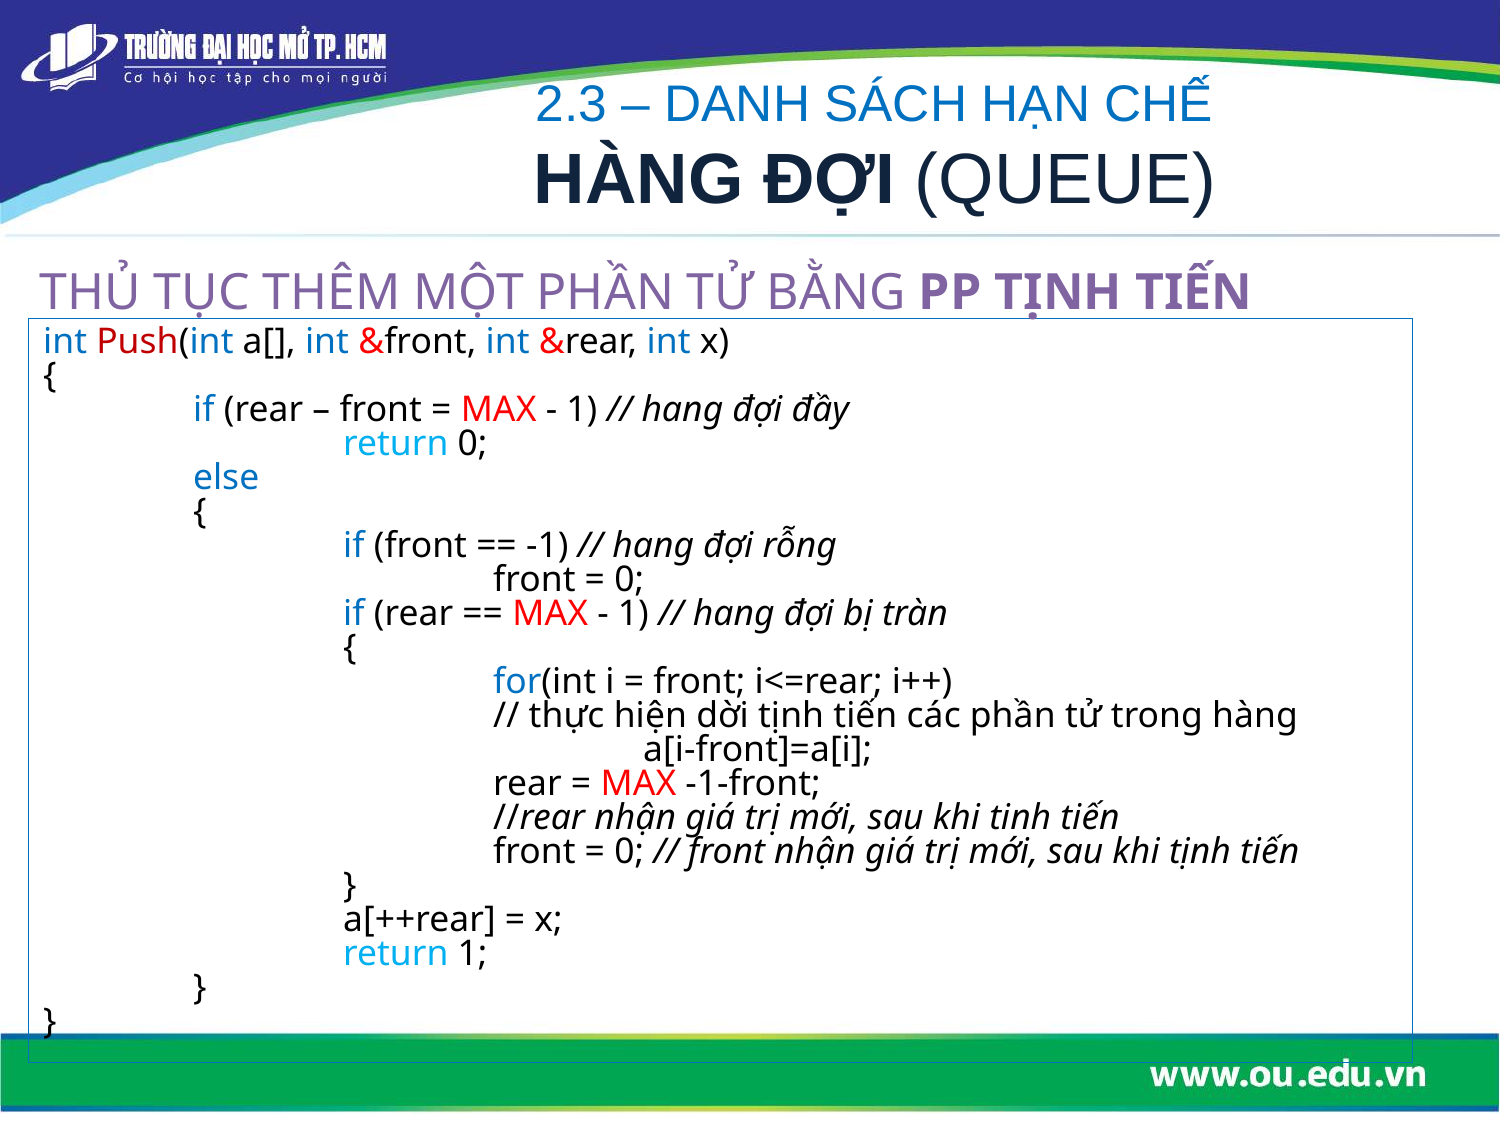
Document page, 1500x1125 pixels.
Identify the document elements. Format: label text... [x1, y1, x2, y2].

text_box int Push(int a[], int &front, int &rear, int x) { if (rear – front = MAX - 1) // hang đợi đầy return 0; else { if (front == -1) // hang đợi rỗng front = 0; if (rear == MAX - 1) // hang đợi bị tràn { for(int i = front; i<=rear; i++) // thực hiện dời tịnh tiến các phần tử trong hàng a[i-front]=a[i]; rear = MAX -1-front; //rear nhận giá trị mới, sau khi tinh tiến front = 0; // front nhận giá trị mới, sau khi tịnh tiến } a[++rear] = x; return 1; } } [28, 318, 1413, 1063]
text_box THỦ TỤC THÊM MỘT PHẦN TỬ BẰNG PP TỊNH TIẾN [24, 221, 1500, 313]
picture [0, 0, 1500, 1125]
text_box 2.3 – DANH SÁCH HẠN CHẾ HÀNG ĐỢI (QUEUE) [337, 62, 1413, 221]
